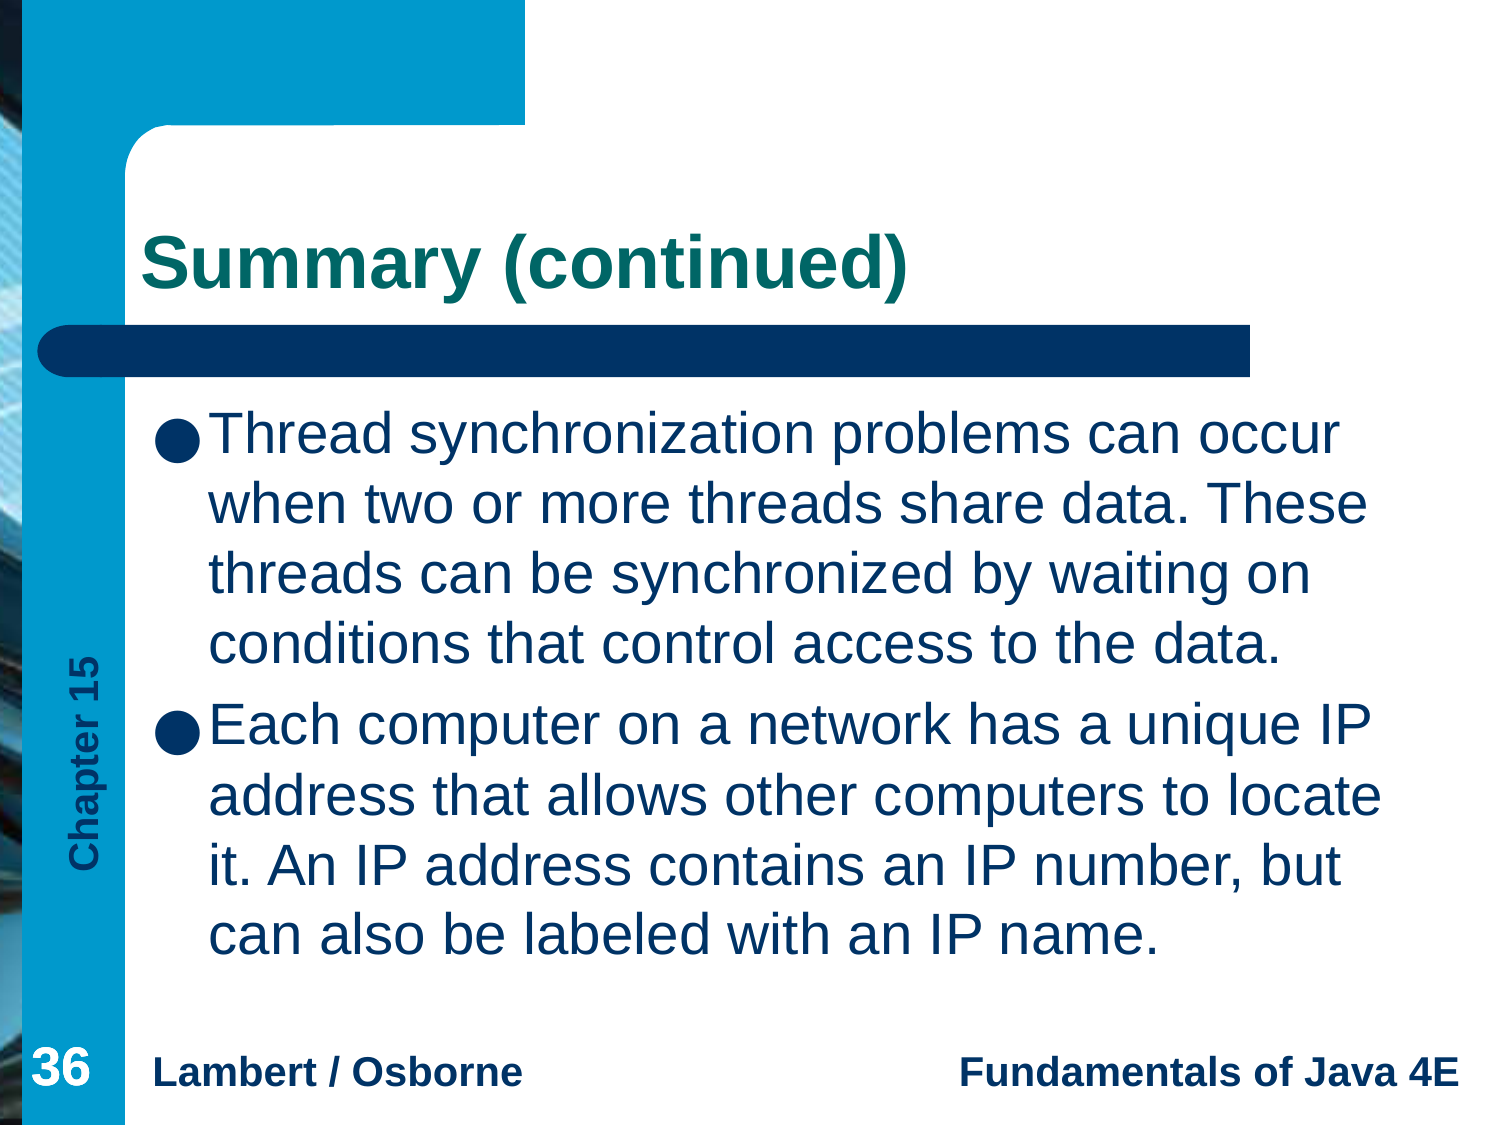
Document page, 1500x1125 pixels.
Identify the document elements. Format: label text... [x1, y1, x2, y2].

text_box ‹#› [13, 1023, 111, 1105]
picture [0, 0, 21, 1125]
list Thread synchronization problems can occur when two or more threads share data. These threads can be synchronized by waiting on conditions that control access to the data. Each computer on a network has a unique IP address that allows other computers to locate it. An IP address contains an IP number, but can also be labeled with an IP name. [137, 387, 1425, 999]
title Summary (continued) [125, 125, 1425, 313]
